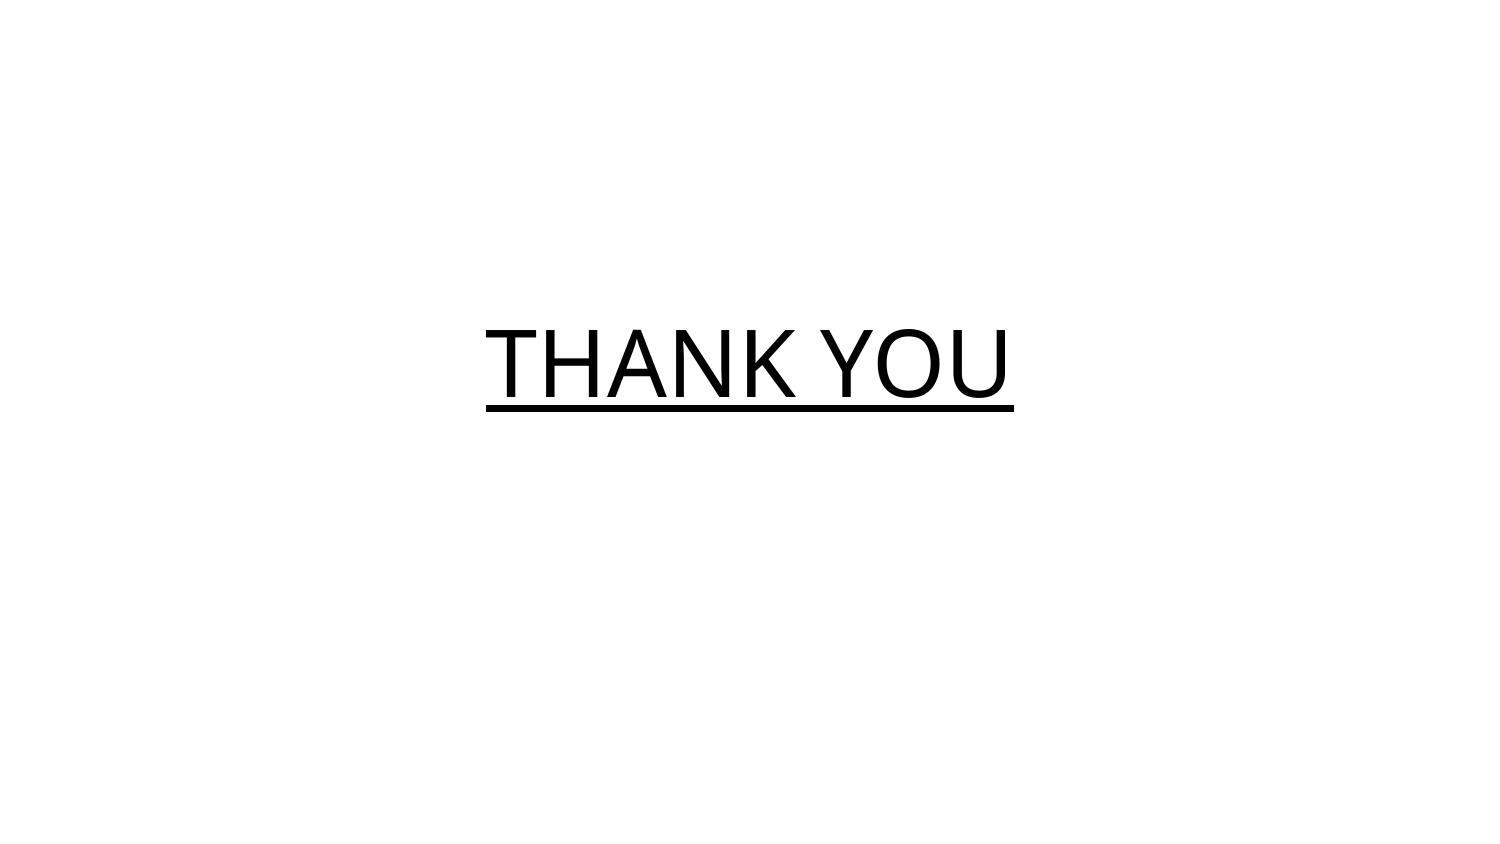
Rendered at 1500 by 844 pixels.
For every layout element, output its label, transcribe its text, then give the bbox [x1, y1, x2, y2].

list THANK YOU [435, 48, 1065, 655]
